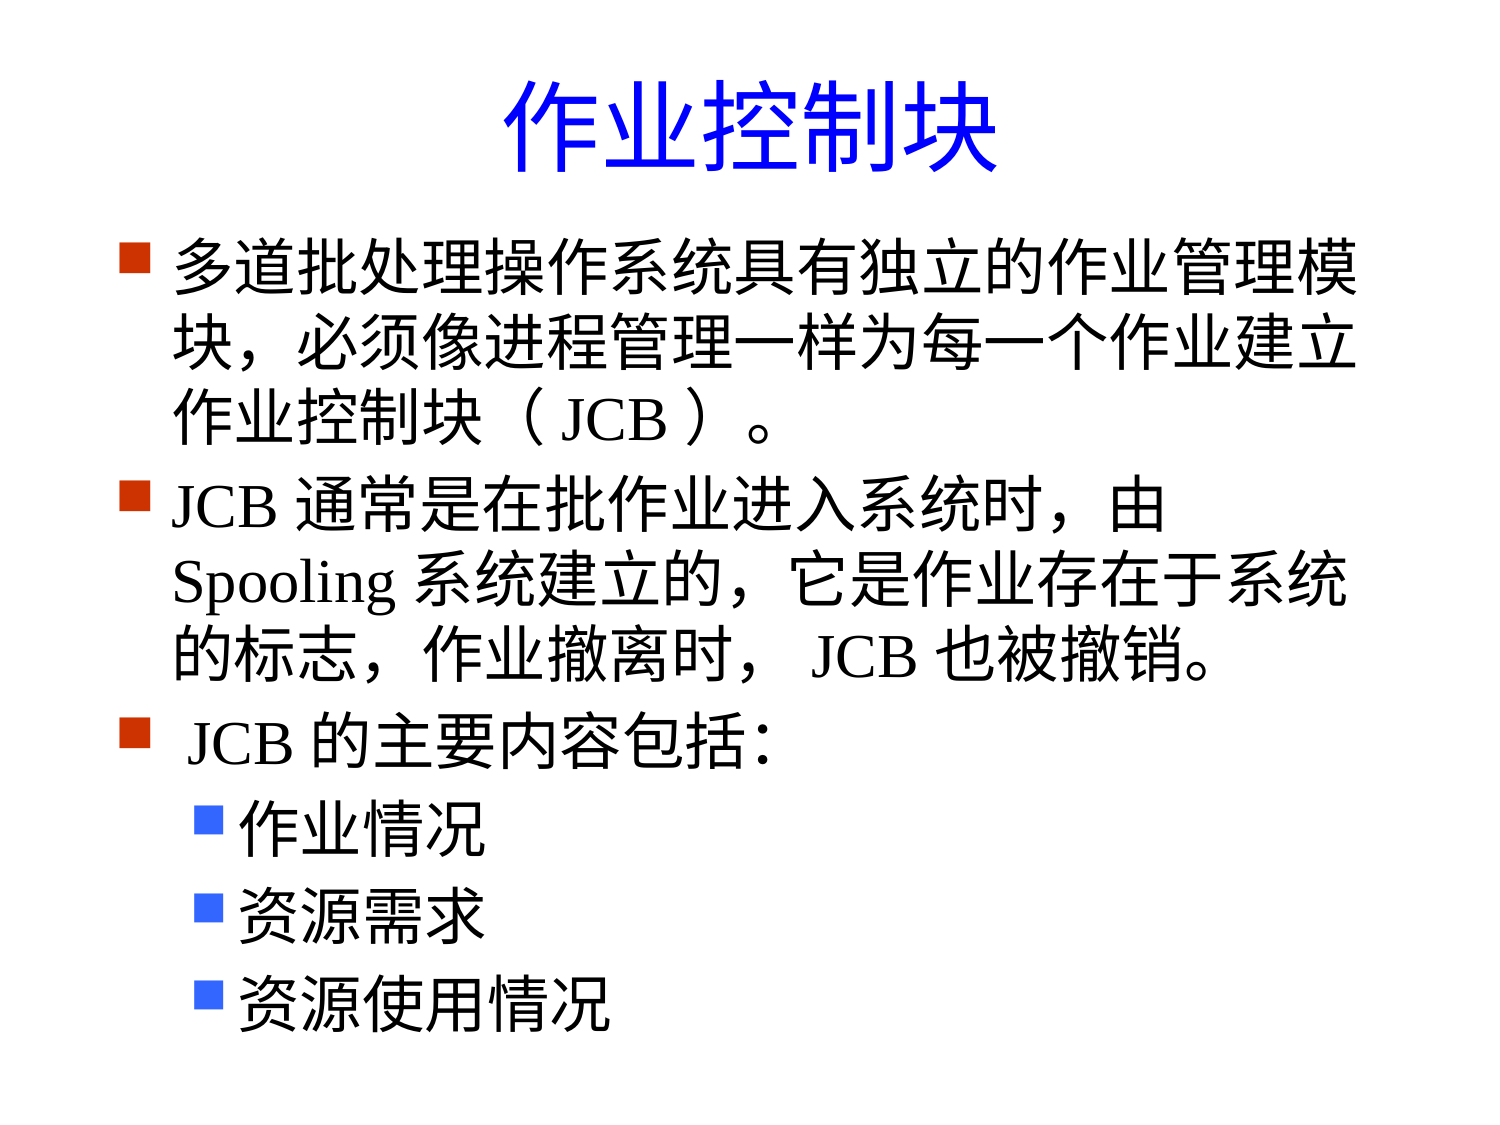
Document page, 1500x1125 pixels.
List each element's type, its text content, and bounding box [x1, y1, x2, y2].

title 作业控制块 [112, 30, 1388, 219]
list 多道批处理操作系统具有独立的作业管理模块，必须像进程管理一样为每一个作业建立作业控制块（JCB）。 JCB通常是在批作业进入系统时，由Spooling系统建立的，它是作业存在于系统的标志，作业撤离时，JCB也被撤销。 JCB的主要内容包括： 作业情况 资源需求 资源使用情况 [100, 219, 1412, 1071]
